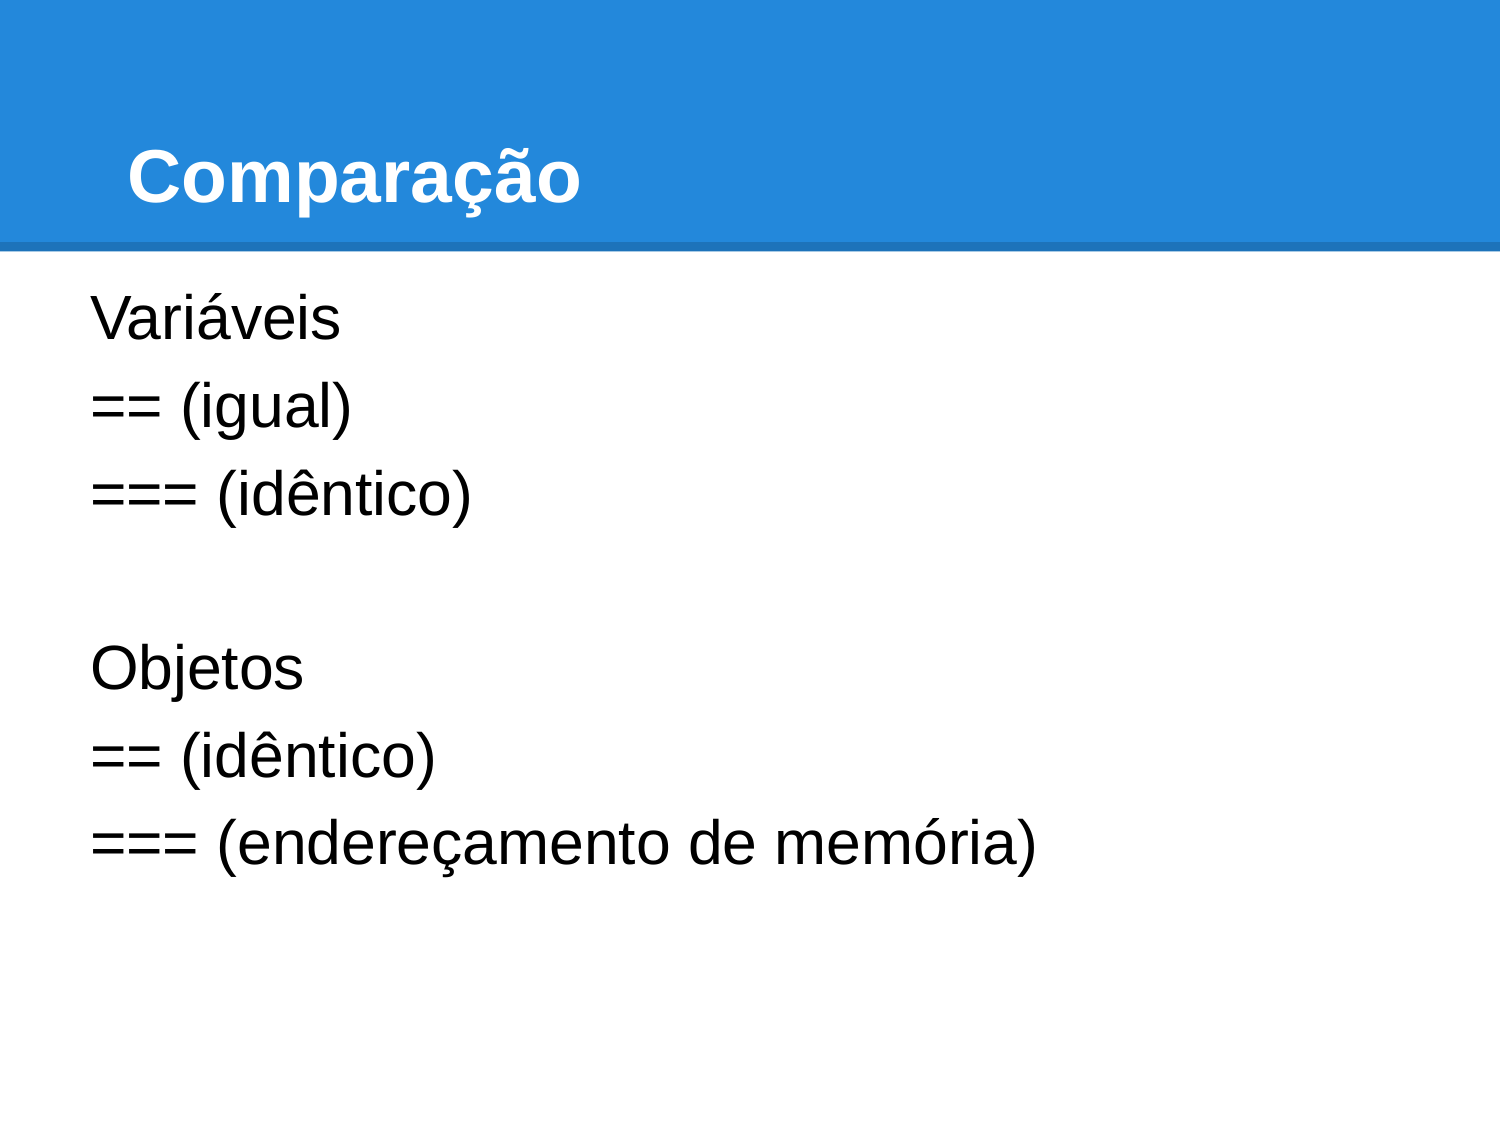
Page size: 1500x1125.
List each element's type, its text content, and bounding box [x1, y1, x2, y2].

title Comparação [75, 45, 1425, 233]
list Variáveis == (igual) === (idêntico) Objetos == (idêntico) === (endereçamento de memória) [75, 262, 1425, 1078]
